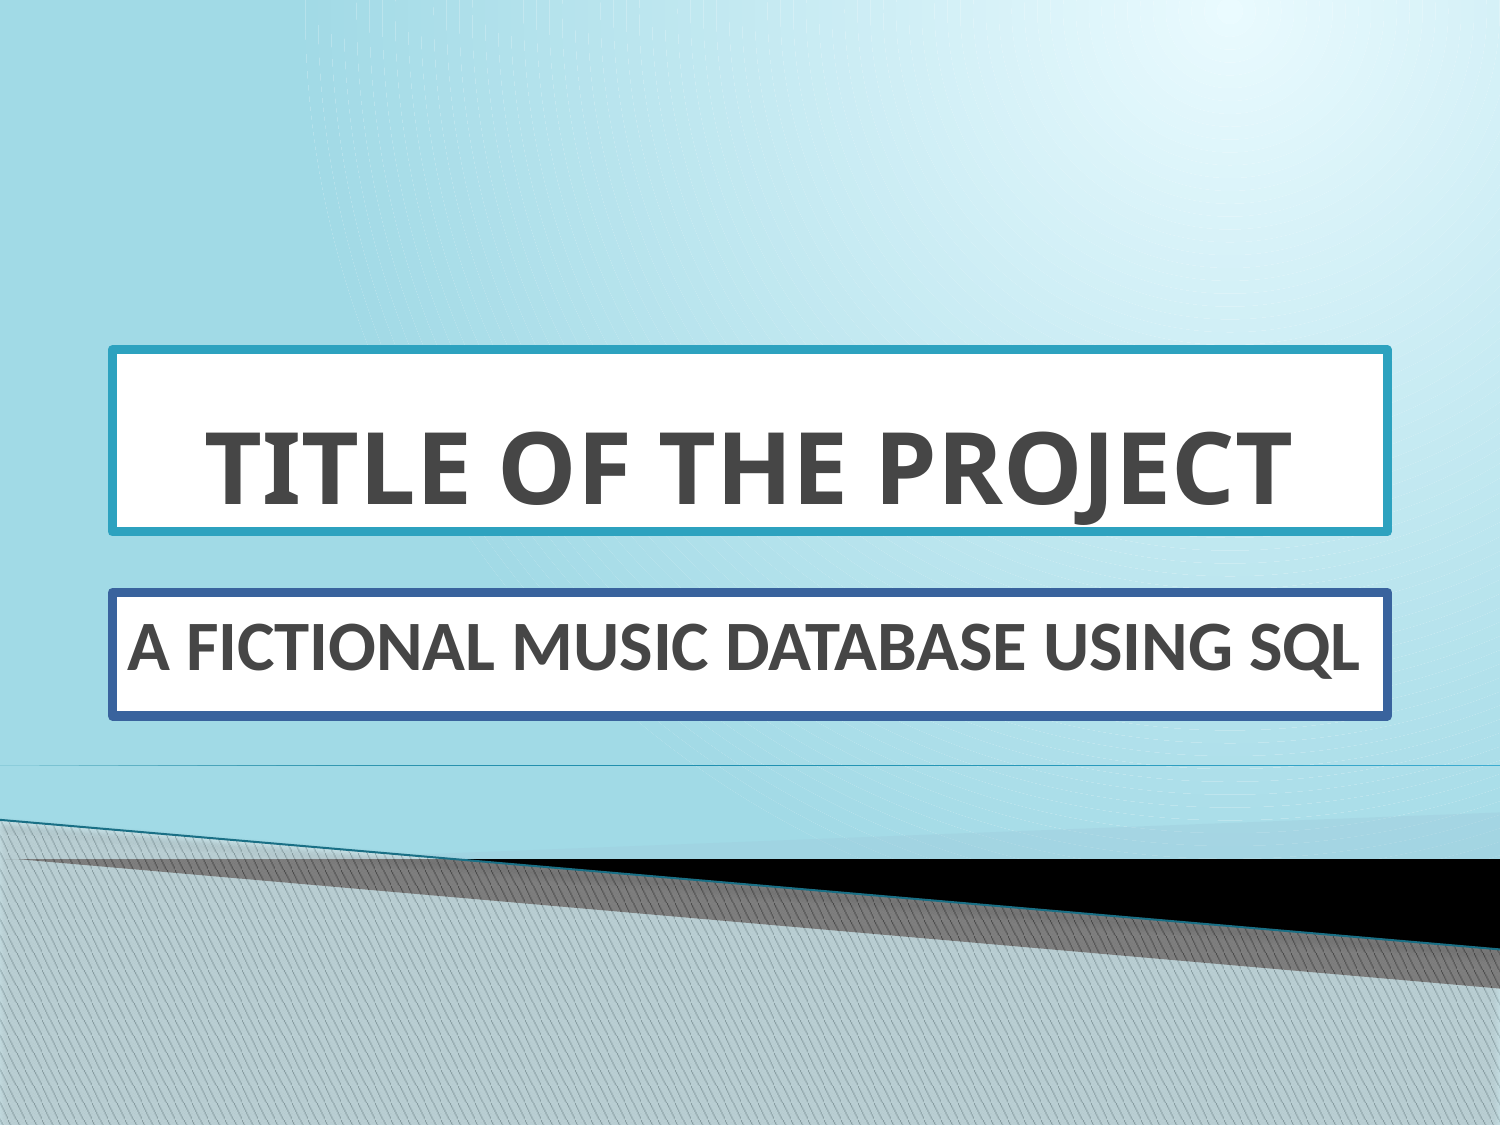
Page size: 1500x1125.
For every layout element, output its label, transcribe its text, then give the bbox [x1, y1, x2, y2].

title TITLE OF THE PROJECT [108, 345, 1392, 536]
subtitle A FICTIONAL MUSIC DATABASE USING SQL [108, 588, 1392, 721]
picture [5, 859, 1500, 989]
